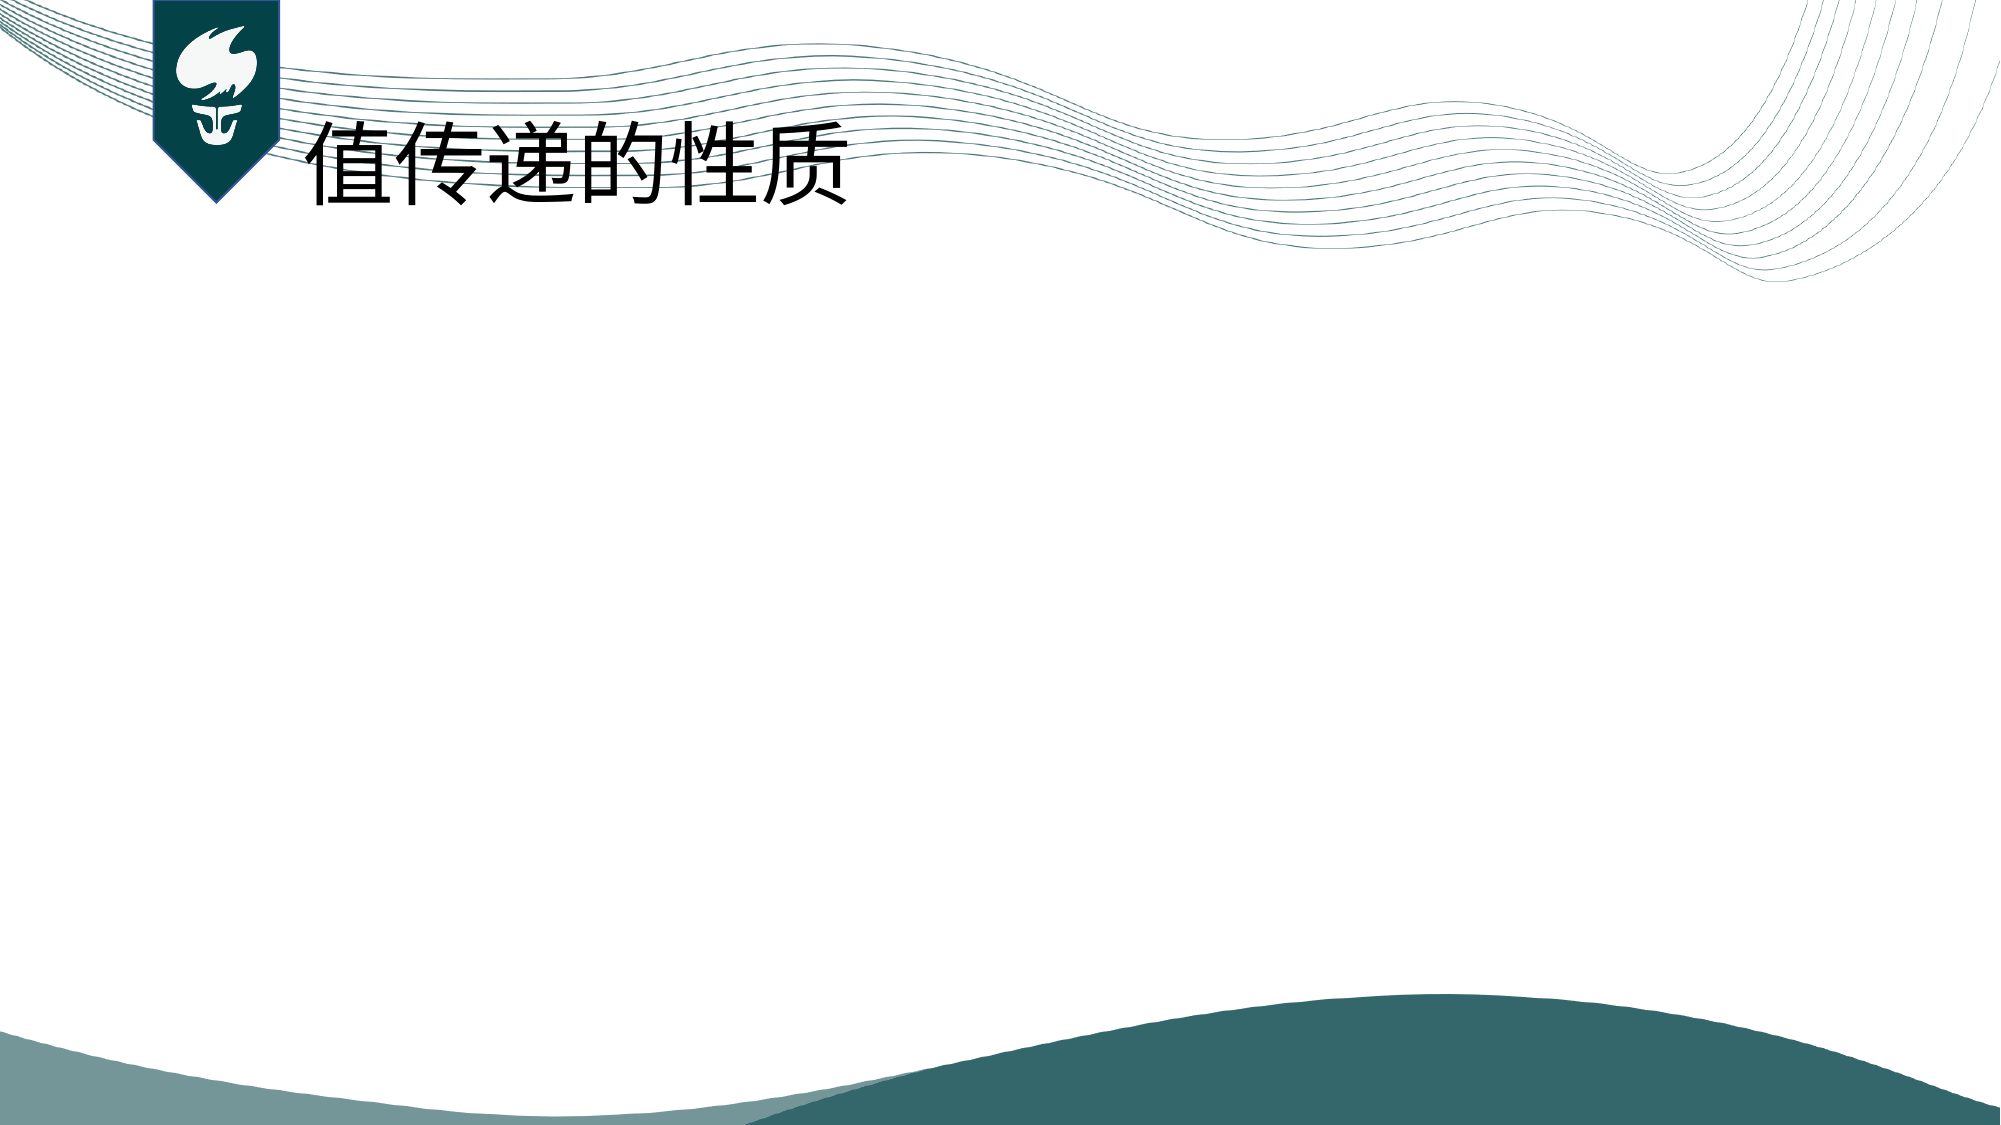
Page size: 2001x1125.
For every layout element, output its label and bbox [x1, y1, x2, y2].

picture [0, 994, 2000, 1125]
picture [0, 0, 2000, 282]
